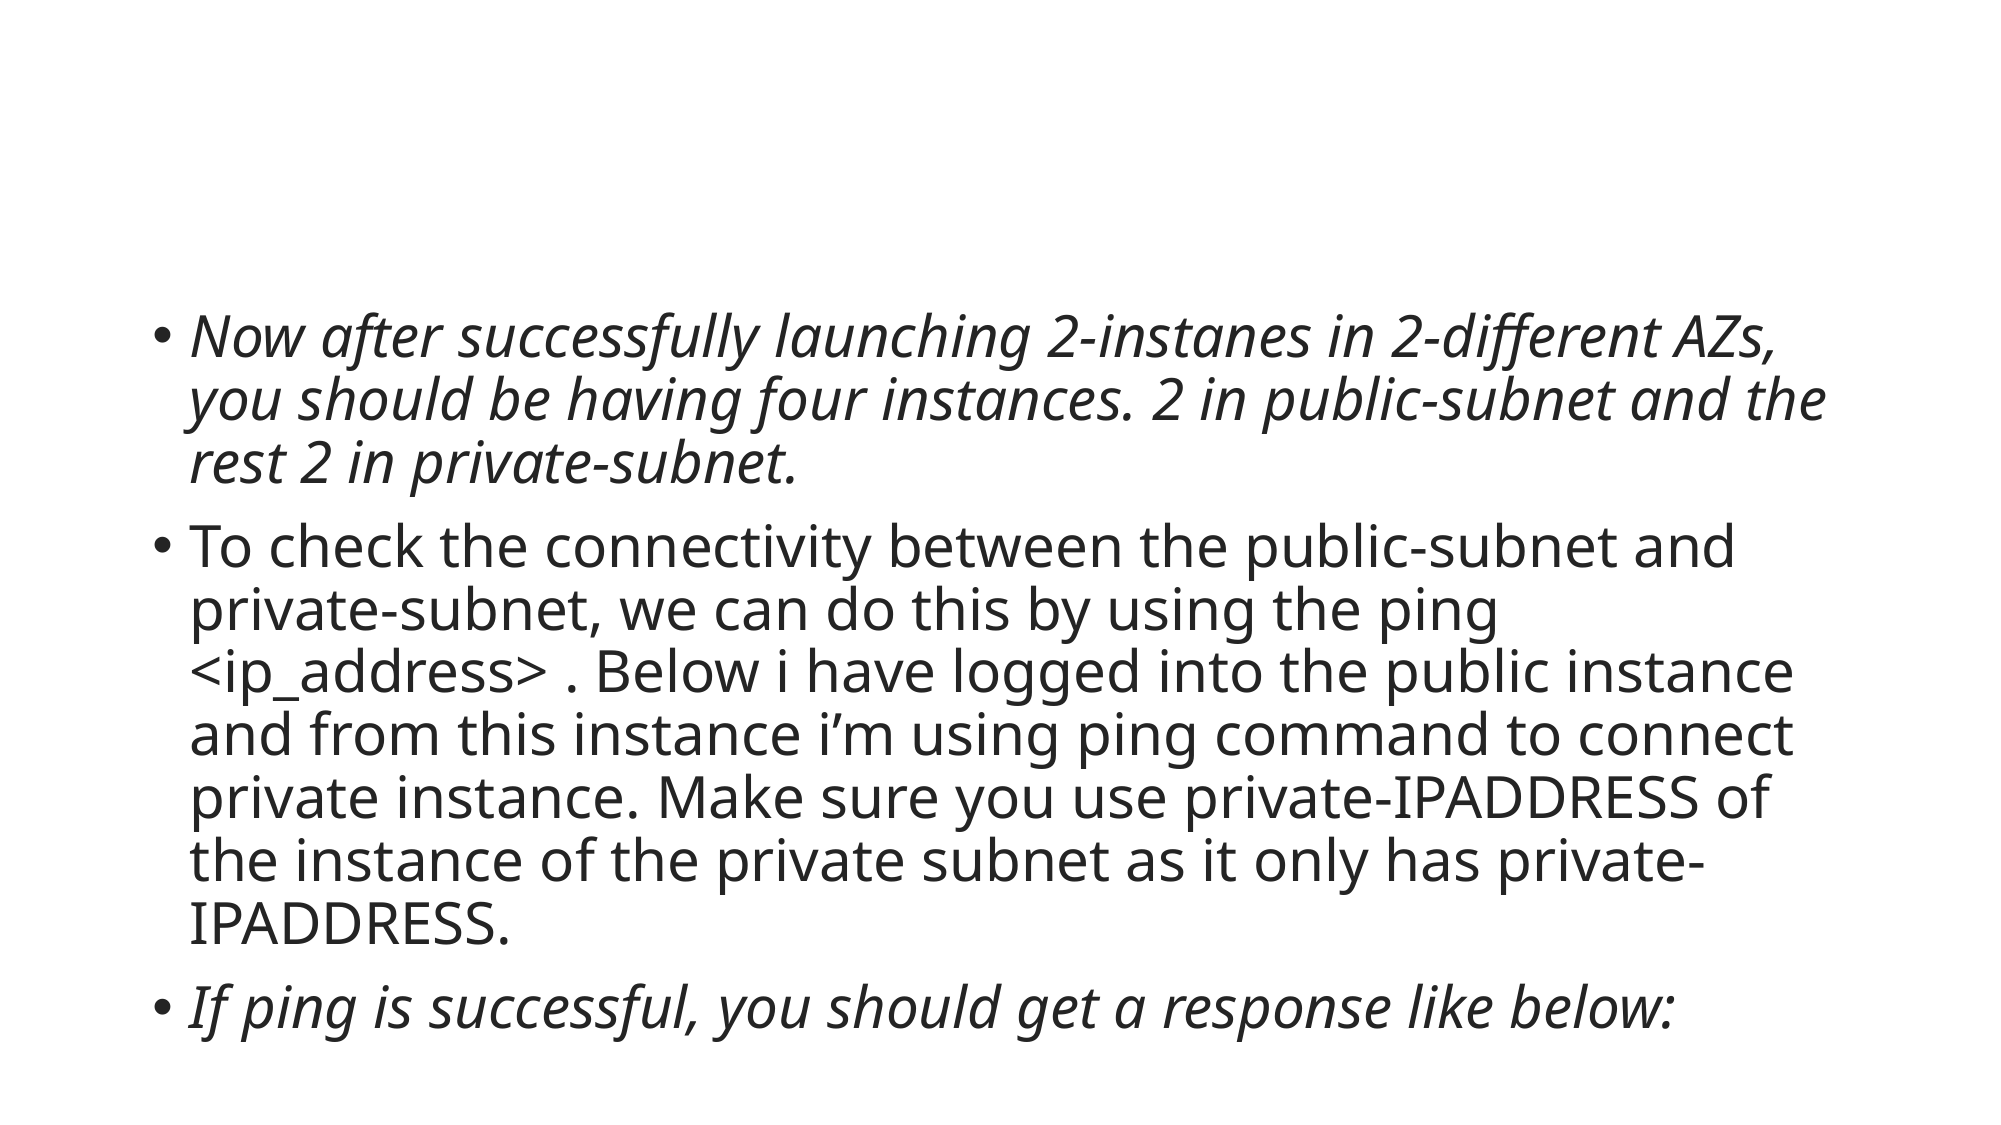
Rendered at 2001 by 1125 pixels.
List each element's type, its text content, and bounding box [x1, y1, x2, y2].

list Now after successfully launching 2-instanes in 2-different AZs, you should be having four instances. 2 in public-subnet and the rest 2 in private-subnet. To check the connectivity between the public-subnet and private-subnet, we can do this by using the ping <ip_address> . Below i have logged into the public instance and from this instance i’m using ping command to connect private instance. Make sure you use private-IPADDRESS of the instance of the private subnet as it only has private-IPADDRESS. If ping is successful, you should get a response like below: [137, 299, 1863, 1014]
